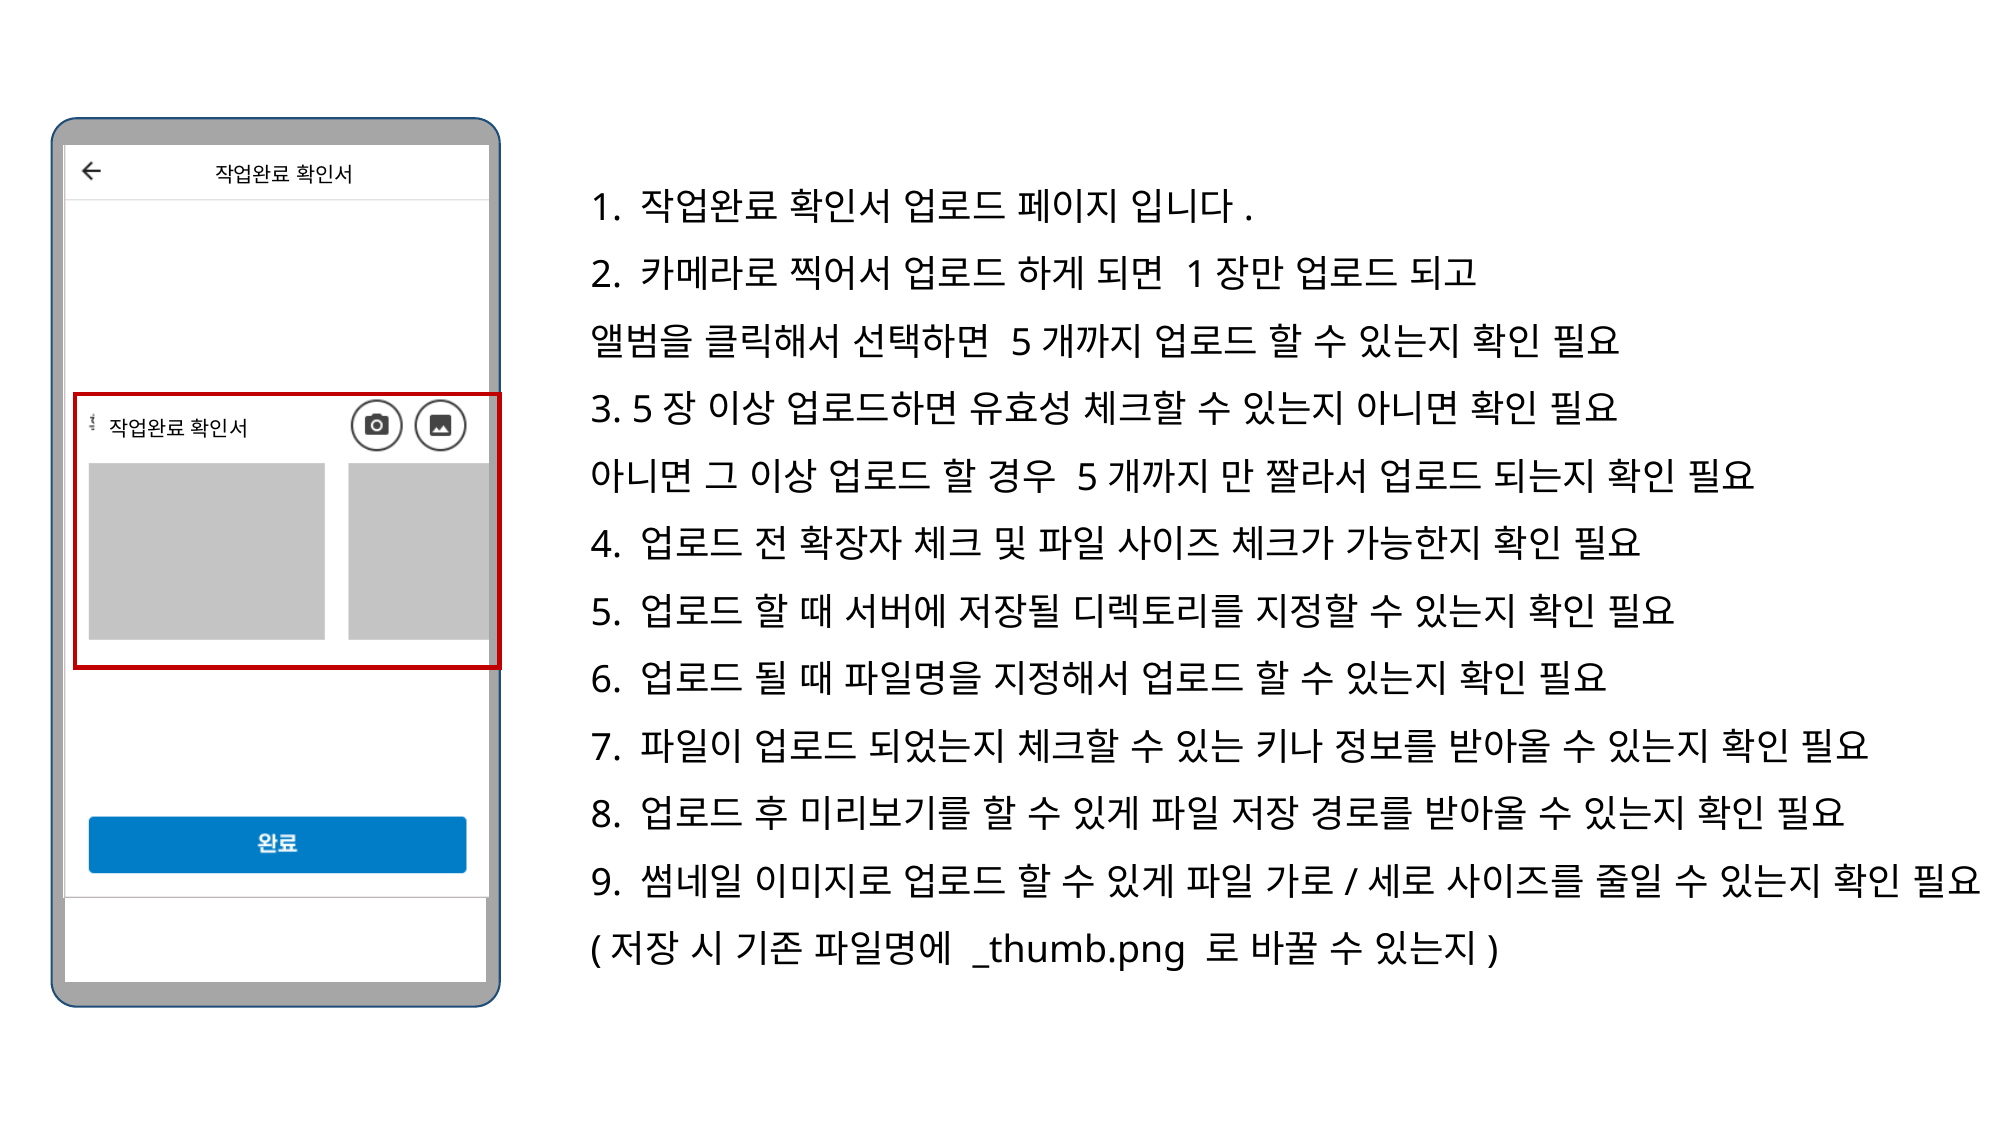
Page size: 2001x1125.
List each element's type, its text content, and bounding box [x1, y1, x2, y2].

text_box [51, 118, 500, 1007]
text_box 1. 작업완료 확인서 업로드 페이지 입니다. 2. 카메라로 찍어서 업로드 하게 되면 1장만 업로드 되고 앨범을 클릭해서 선택하면 5개까지 업로드 할 수 있는지 확인 필요 3. 5장 이상 업로드하면 유효성 체크할 수 있는지 아니면 확인 필요 아니면 그 이상 업로드 할 경우 5개까지 만 짤라서 업로드 되는지 확인 필요 4. 업로드 전 확장자 체크 및 파일 사이즈 체크가 가능한지 확인 필요 5. 업로드 할 때 서버에 저장될 디렉토리를 지정할 수 있는지 확인 필요 6. 업로드 될 때 파일명을 지정해서 업로드 할 수 있는지 확인 필요 7. 파일이 업로드 되었는지 체크할 수 있는 키나 정보를 받아올 수 있는지 확인 필요 8. 업로드 후 미리보기를 할 수 있게 파일 저장 경로를 받아올 수 있는지 확인 필요 9. 썸네일 이미지로 업로드 할 수 있게 파일 가로/세로 사이즈를 줄일 수 있는지 확인 필요 (저장 시 기존 파일명에 _thumb.png 로 바꿀 수 있는지) [575, 153, 1998, 1046]
